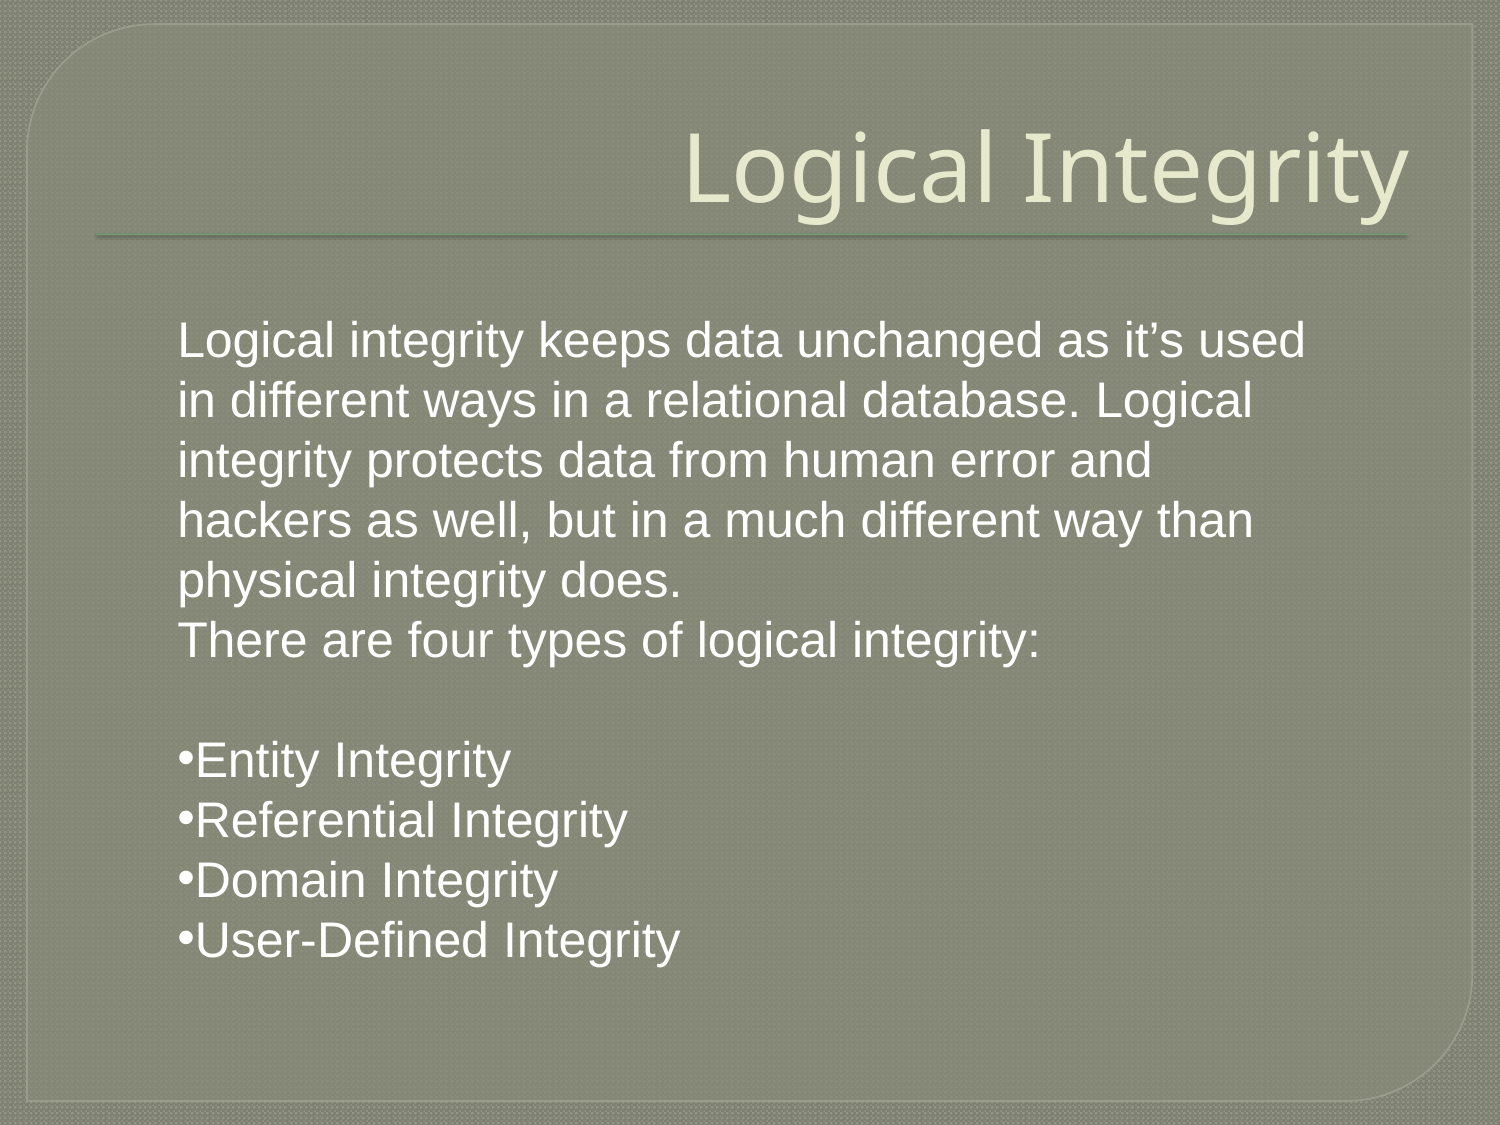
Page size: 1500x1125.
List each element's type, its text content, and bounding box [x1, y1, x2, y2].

title Logical Integrity [75, 41, 1425, 229]
text_box Logical integrity keeps data unchanged as it’s used in different ways in a relational database. Logical integrity protects data from human error and hackers as well, but in a much different way than physical integrity does. There are four types of logical integrity: Entity Integrity Referential Integrity Domain Integrity User-Defined Integrity [162, 299, 1338, 975]
